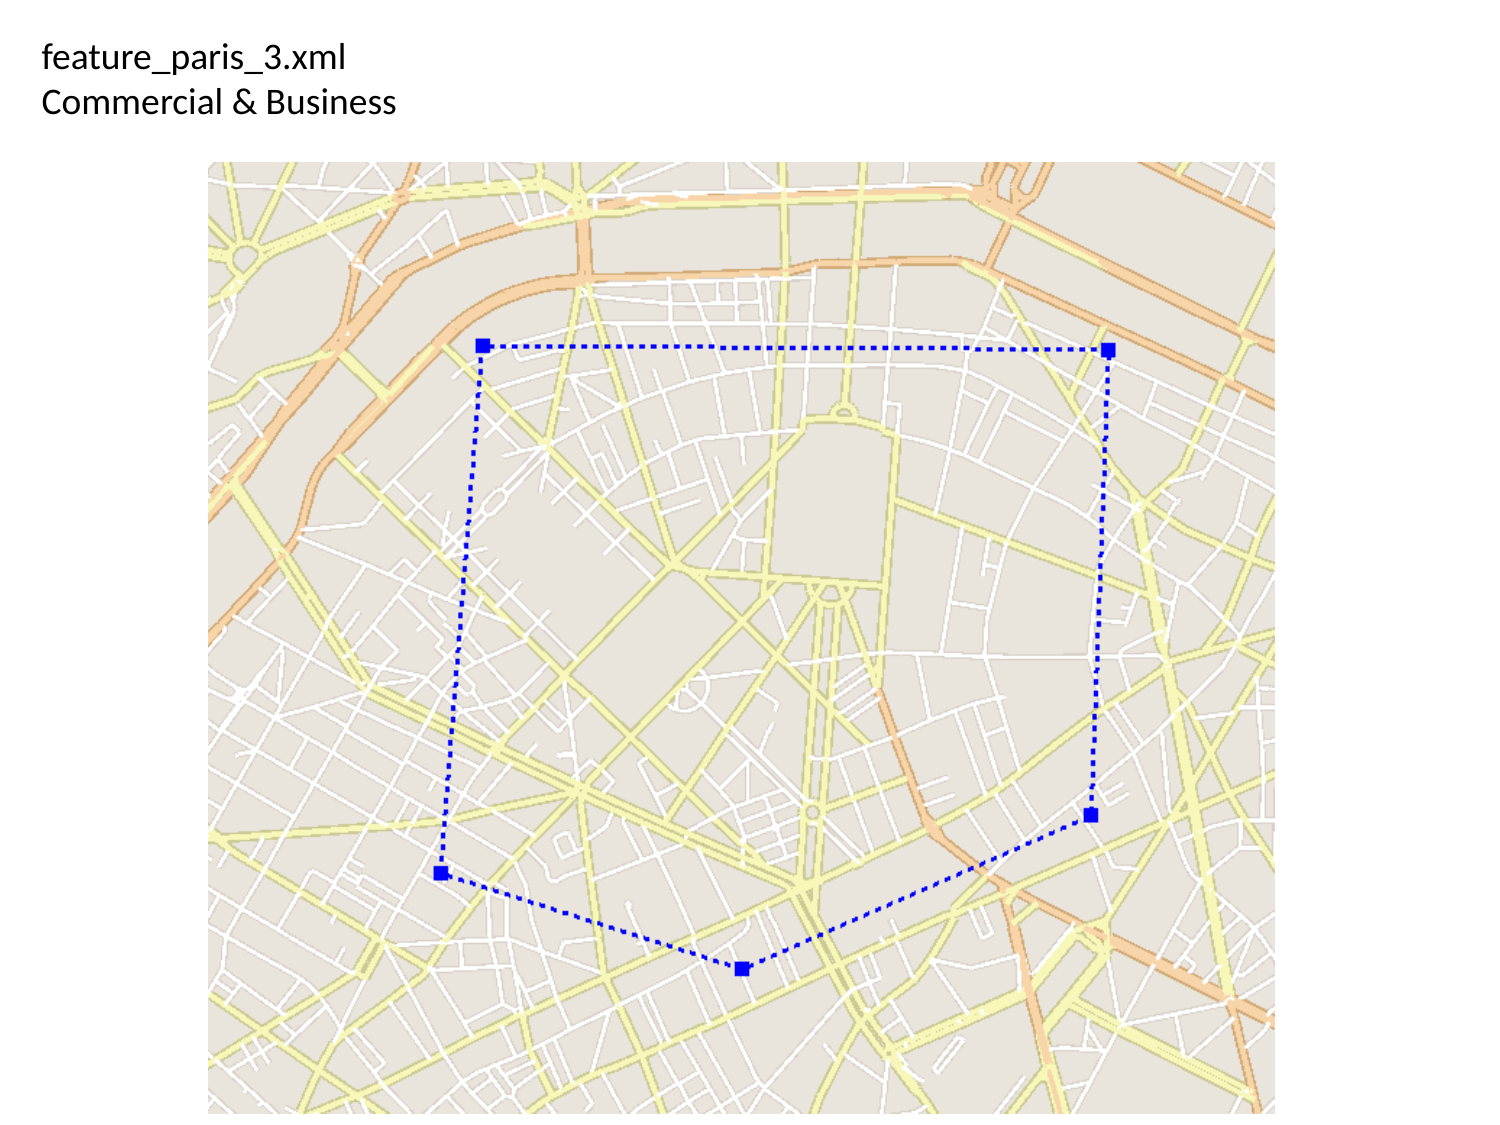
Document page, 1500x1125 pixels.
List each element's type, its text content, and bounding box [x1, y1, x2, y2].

picture [208, 162, 1276, 1114]
text_box feature_paris_3.xml Commercial & Business [26, 24, 413, 130]
